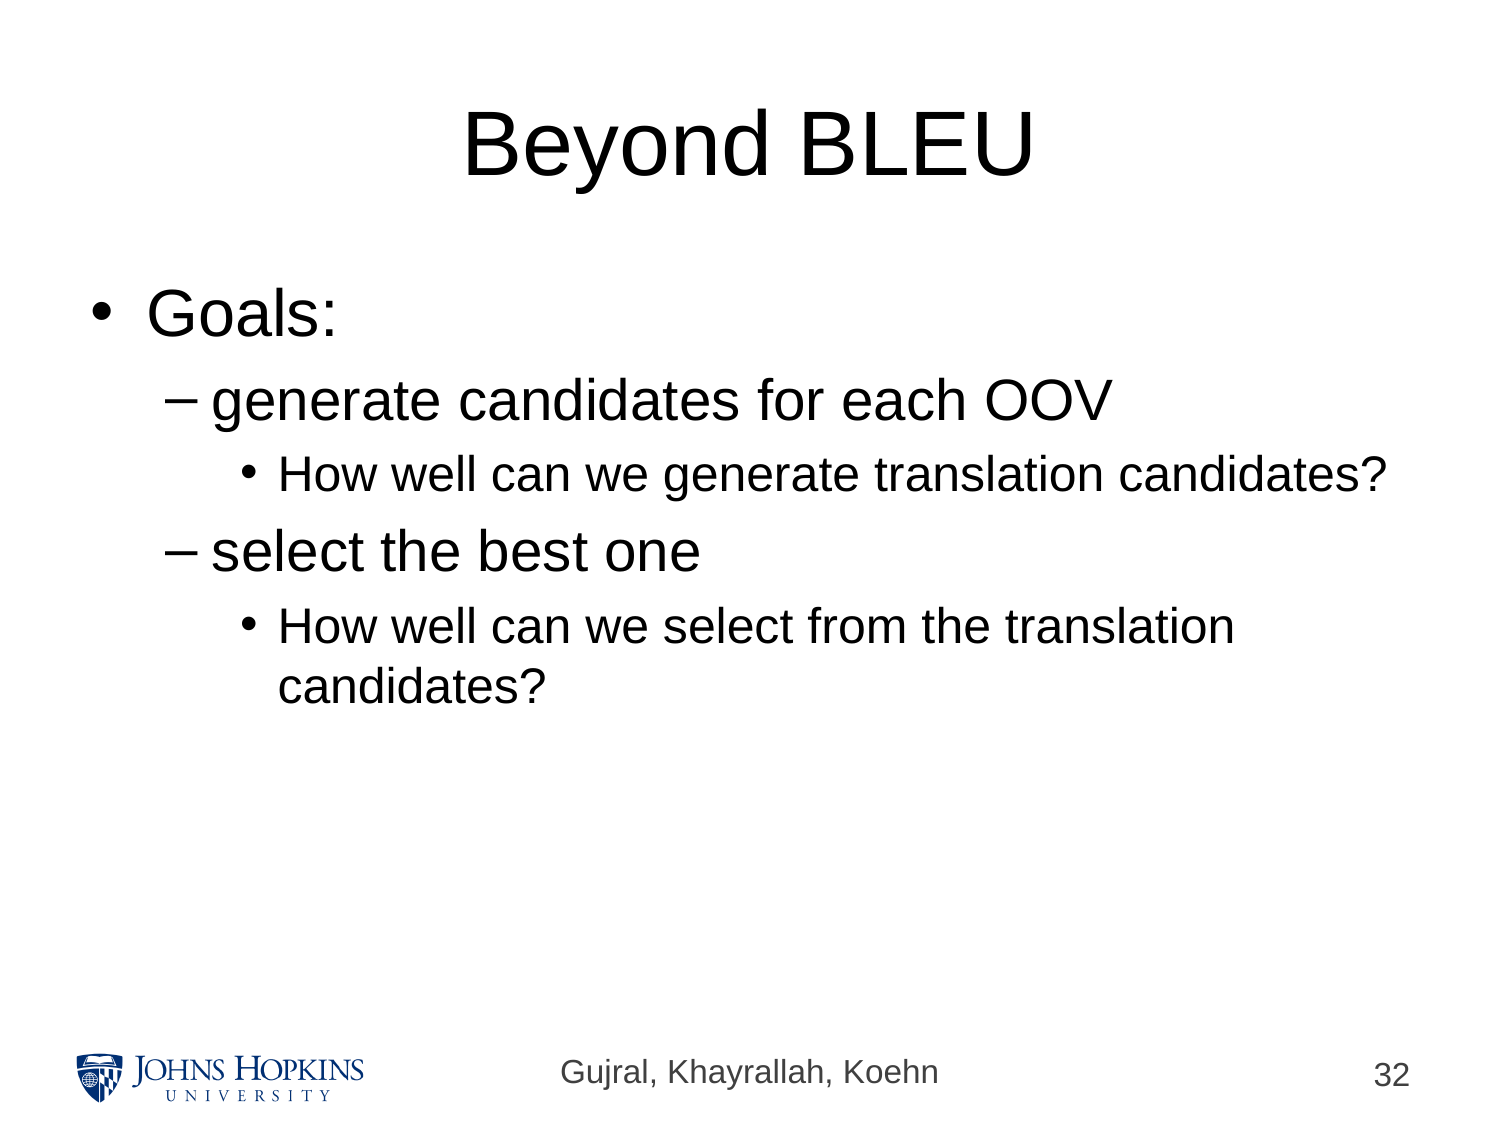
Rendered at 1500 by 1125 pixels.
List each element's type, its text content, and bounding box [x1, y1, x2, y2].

footer Gujral, Khayrallah, Koehn [512, 1042, 988, 1103]
list Goals: generate candidates for each OOV How well can we generate translation candidates? select the best one How well can we select from the translation candidates? [75, 262, 1425, 1005]
title Beyond BLEU [75, 45, 1425, 233]
